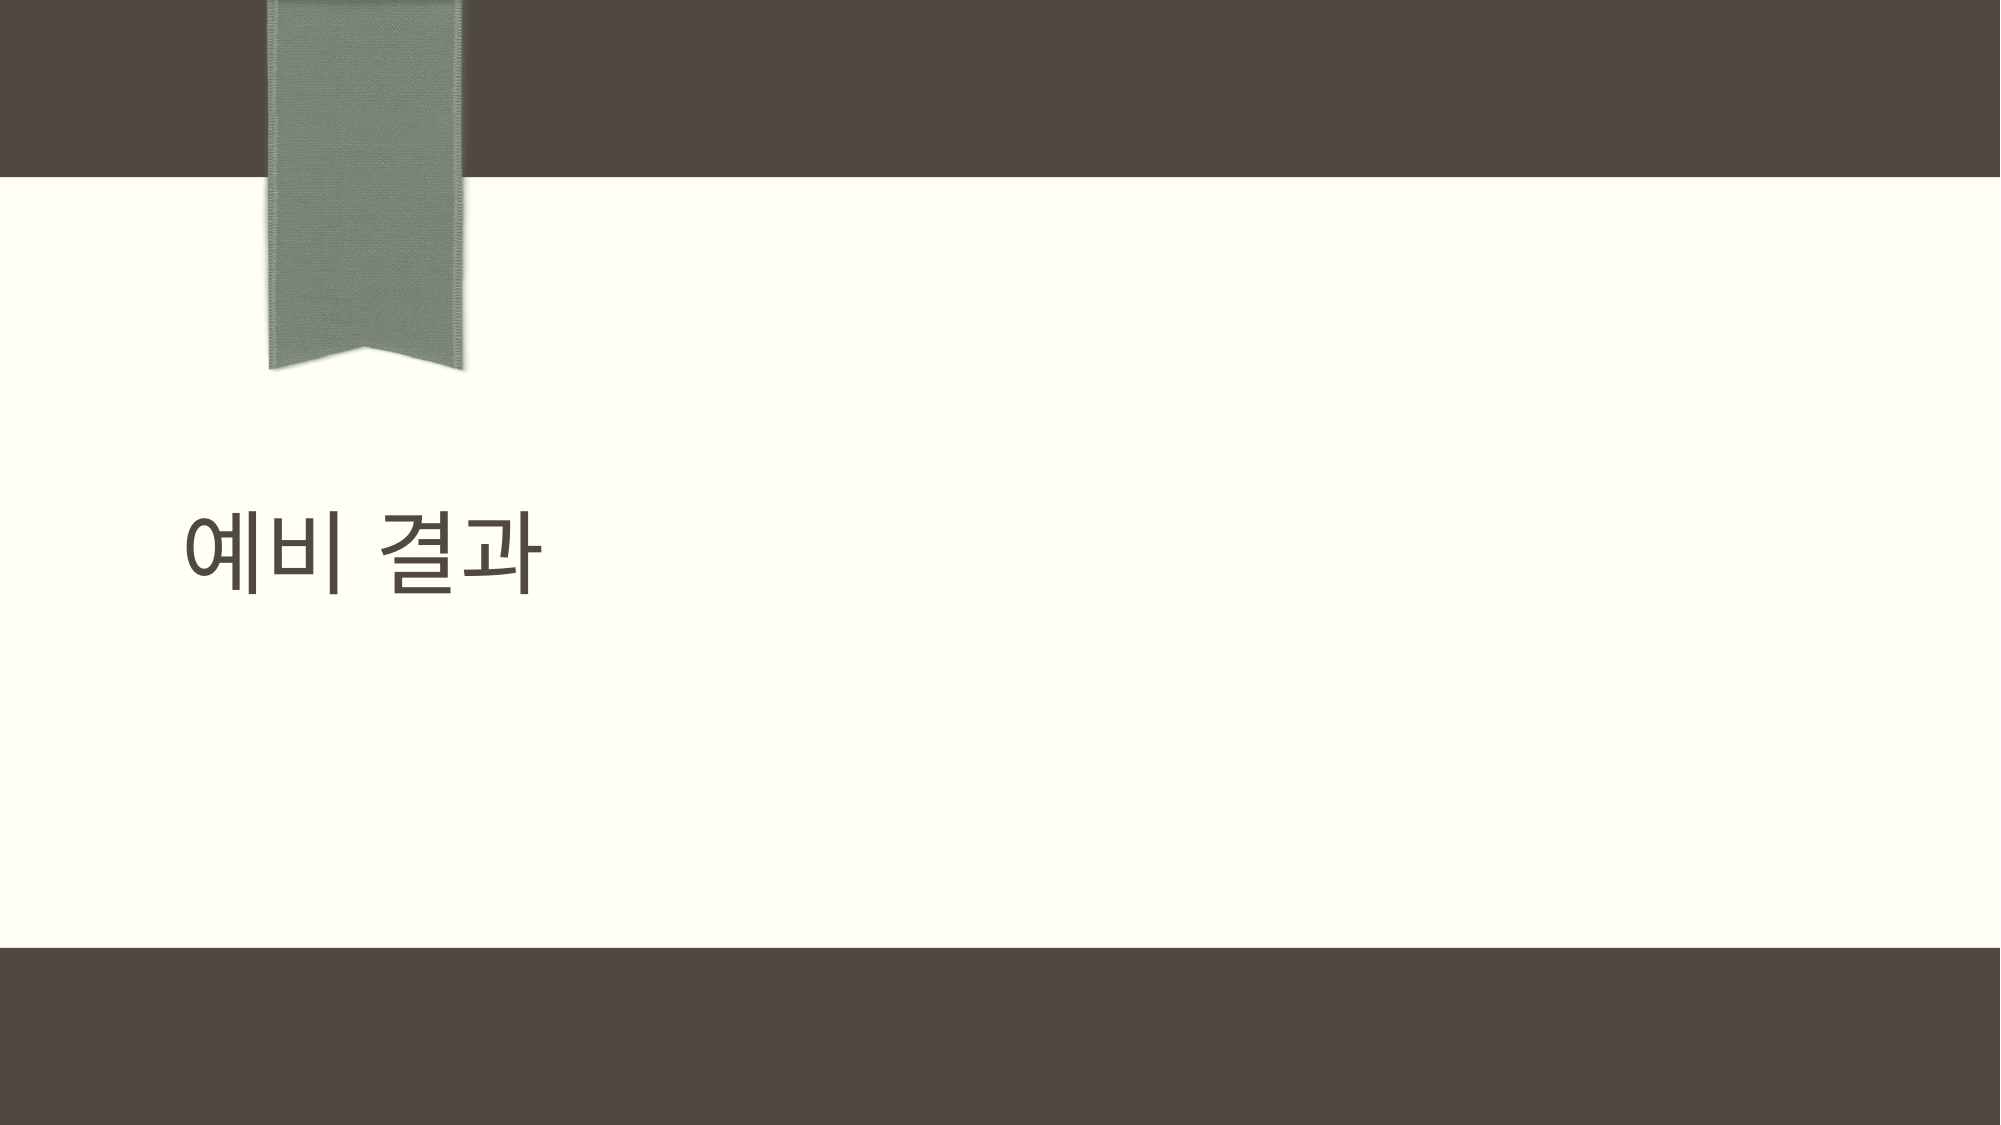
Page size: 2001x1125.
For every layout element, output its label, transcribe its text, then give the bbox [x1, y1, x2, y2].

title 예비 결과 [181, 376, 1838, 741]
